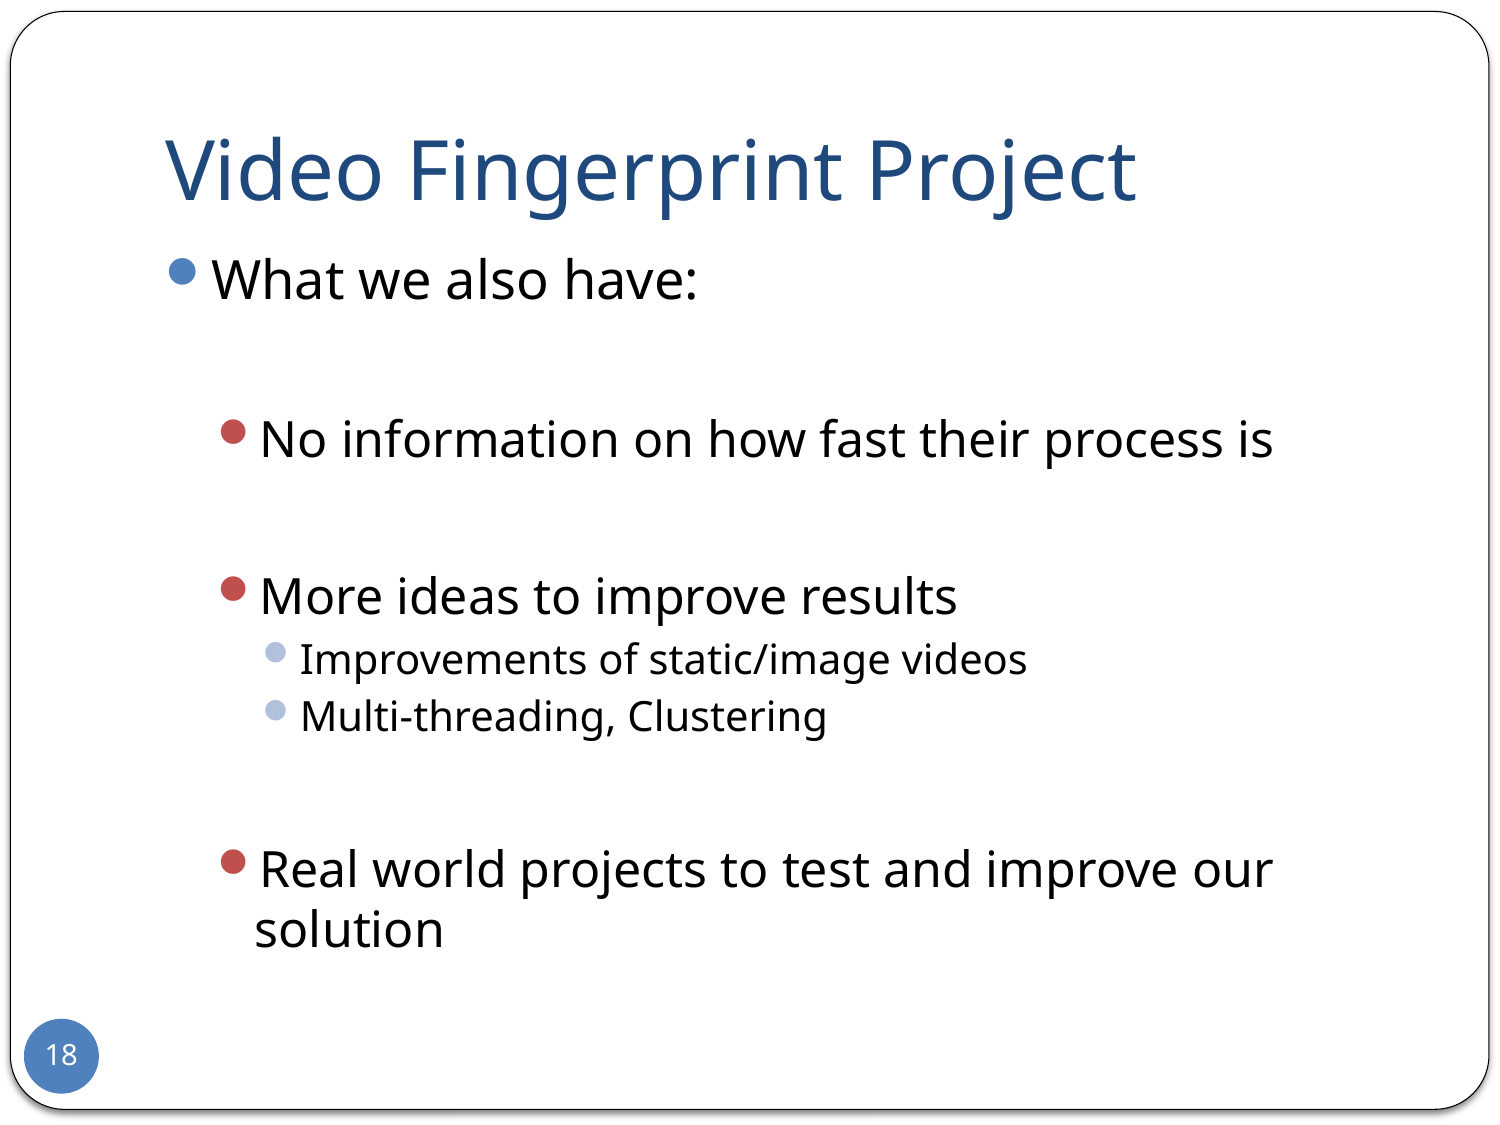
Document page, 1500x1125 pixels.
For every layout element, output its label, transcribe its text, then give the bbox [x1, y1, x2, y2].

list What we also have: No information on how fast their process is More ideas to improve results Improvements of static/image videos Multi-threading, Clustering Real world projects to test and improve our solution [149, 237, 1426, 988]
slide_number 18 [23, 1018, 99, 1094]
title Video Fingerprint Project [149, 44, 1426, 233]
